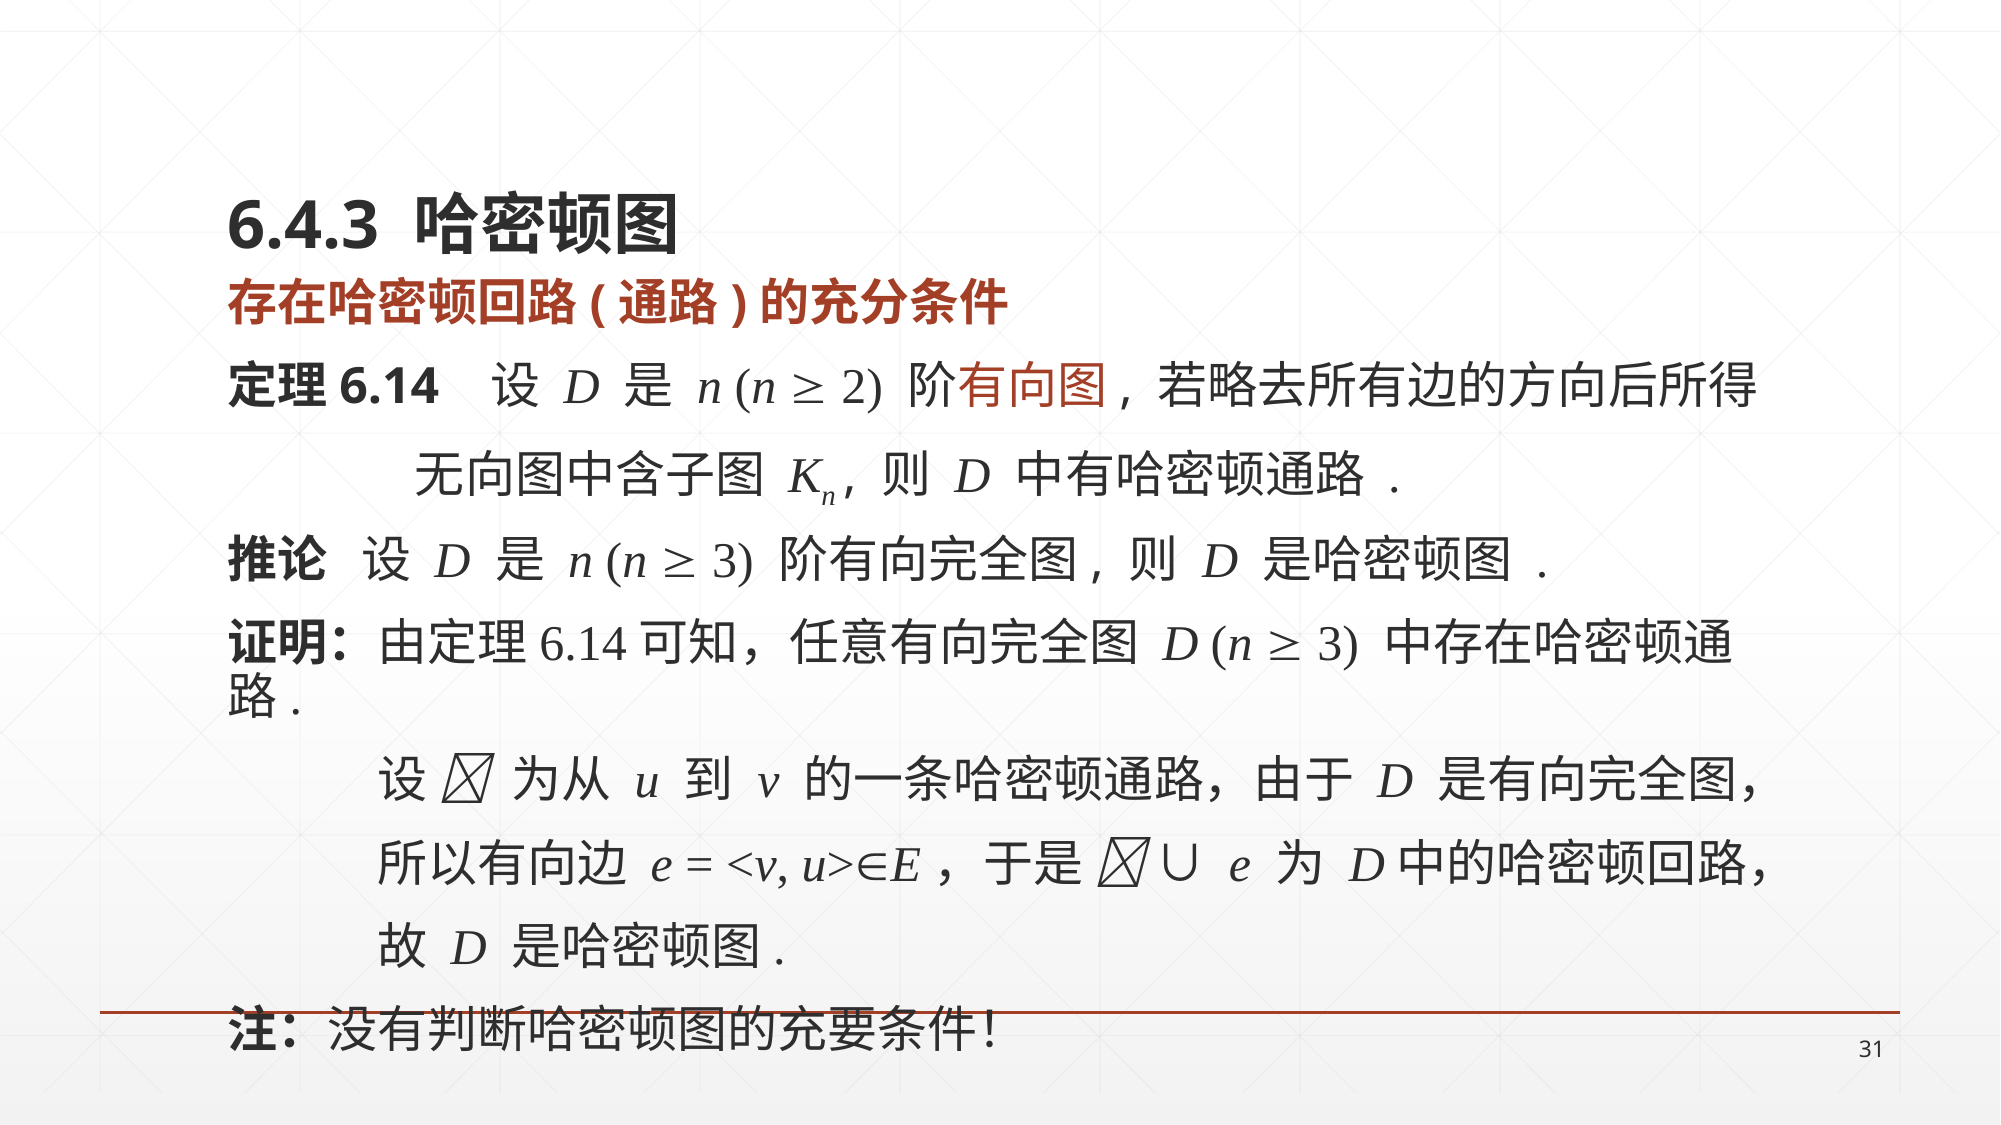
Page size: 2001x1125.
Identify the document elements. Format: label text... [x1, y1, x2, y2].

slide_number 31 [1749, 1031, 1901, 1069]
list 存在哈密顿回路(通路)的充分条件 定理6.14 设 D 是 n (n  2) 阶有向图, 若略去所有边的方向后所得 无向图中含子图 Kn , 则 D 中有哈密顿通路 . 推论 设 D 是 n (n  3) 阶有向完全图, 则 D 是哈密顿图 . 证明：由定理6.14可知，任意有向完全图 D (n  3) 中存在哈密顿通路. 设  为从 u 到 v 的一条哈密顿通路，由于 D 是有向完全图， 所以有向边 e = <v, u>E，于是  ∪ e 为 D中的哈密顿回路， 故 D 是哈密顿图. 注：没有判断哈密顿图的充要条件！ [212, 271, 1788, 1003]
text_box 6.4.3 哈密顿图 [212, 82, 1788, 271]
